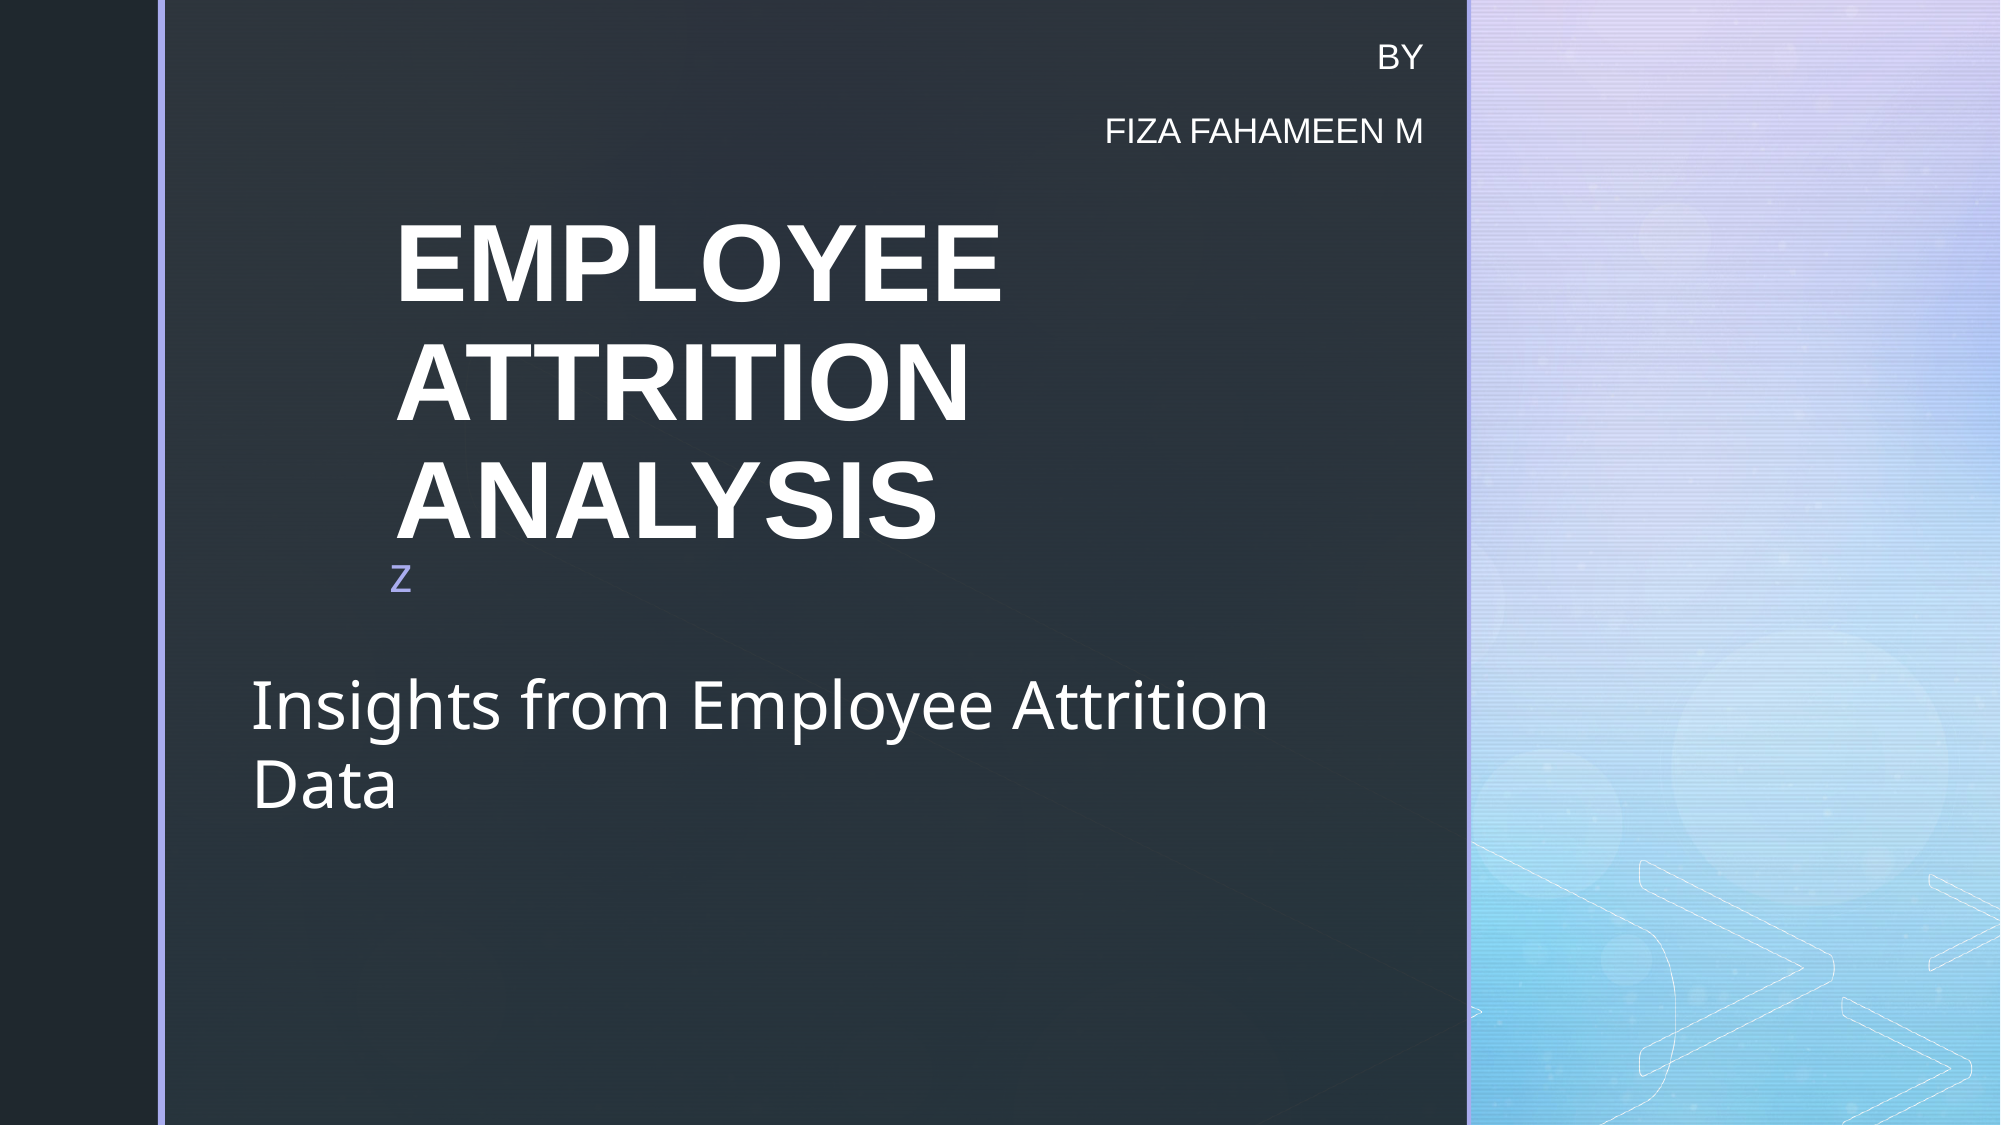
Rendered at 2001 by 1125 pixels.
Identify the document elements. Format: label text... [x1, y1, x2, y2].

subtitle BY FIZA FAHAMEEN M [560, 26, 1440, 158]
title EMPLOYEE ATTRITION ANALYSIS [379, 198, 1196, 571]
picture [1472, 0, 2001, 1125]
text_box Insights from Employee Attrition Data [237, 655, 1370, 830]
